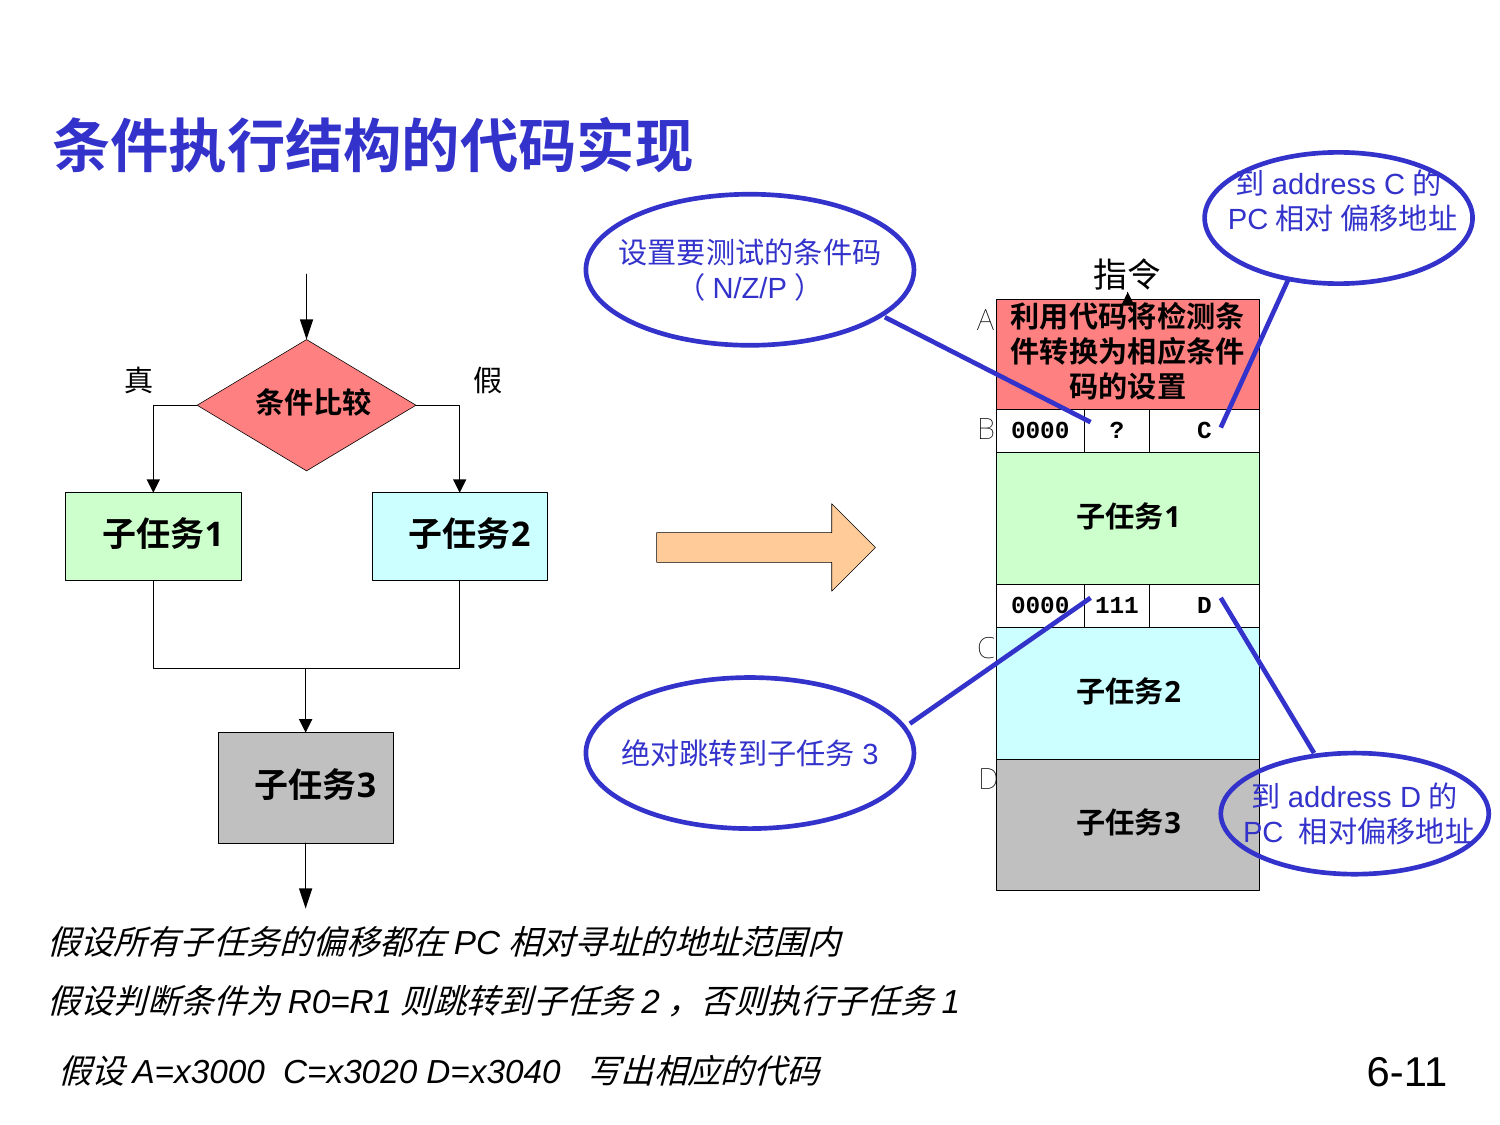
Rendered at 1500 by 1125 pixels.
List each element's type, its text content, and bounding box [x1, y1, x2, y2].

text_box 假设所有子任务的偏移都在PC相对寻址的地址范围内 [32, 913, 856, 969]
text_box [62, 249, 1263, 933]
slide_number 6-11 [1074, 1037, 1463, 1101]
text_box 到address C的 PC相对 偏移地址 [1204, 152, 1473, 284]
text_box 设置要测试的条件码 （N/Z/P） [592, 194, 907, 248]
title 条件执行结构的代码实现 [37, 99, 1463, 188]
text_box 到address D的 PC 相对偏移地址 [1266, 753, 1489, 875]
text_box 假设判断条件为R0=R1则跳转到子任务2，否则执行子任务1 [32, 972, 975, 1028]
text_box 假设A=x3000 C=x3020 D=x3040 写出相应的代码 [43, 1042, 836, 1098]
